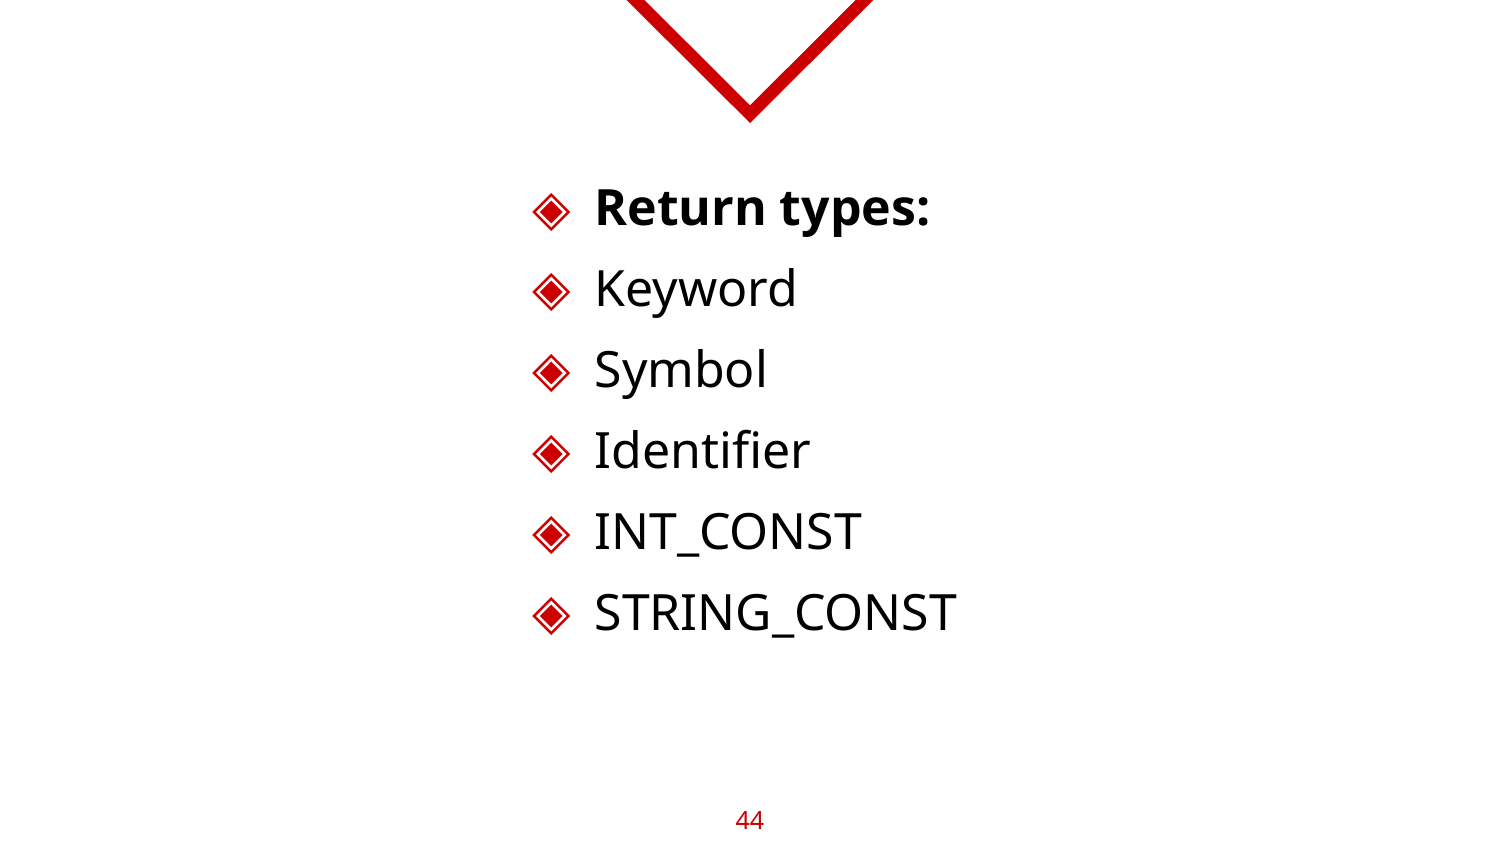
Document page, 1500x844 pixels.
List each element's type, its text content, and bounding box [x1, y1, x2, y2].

list Return types: Keyword Symbol Identifier INT_CONST STRING_CONST [504, 152, 1500, 721]
slide_number 44 [0, 789, 1500, 844]
